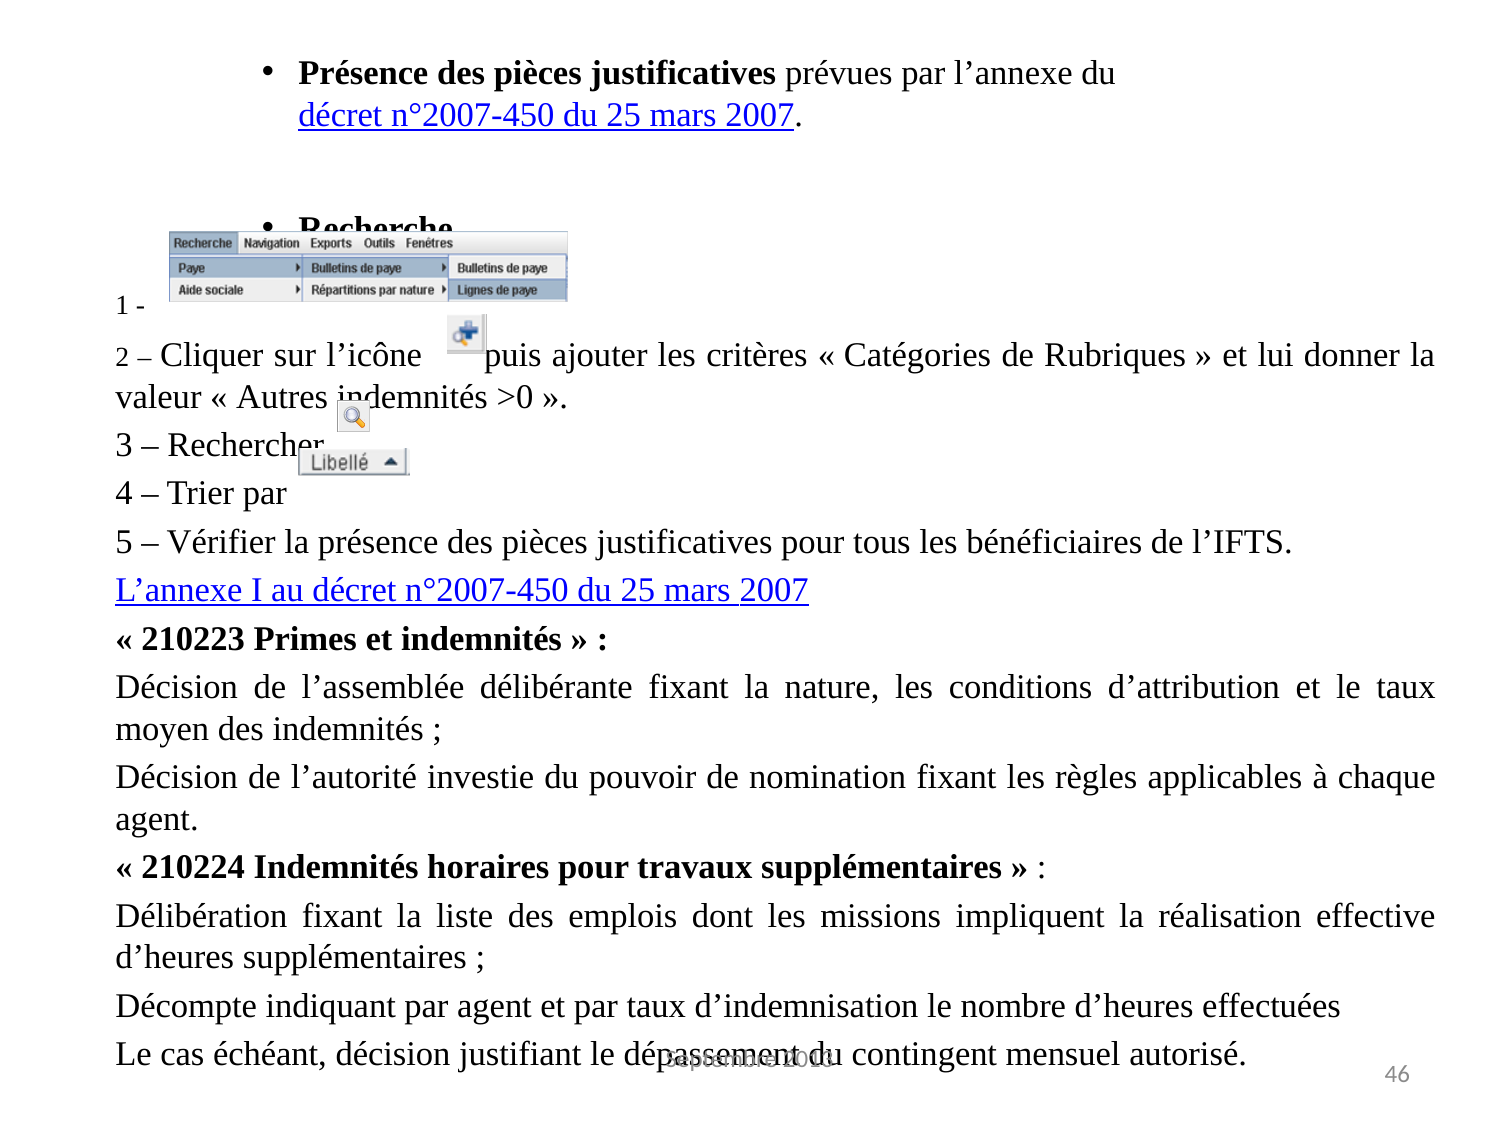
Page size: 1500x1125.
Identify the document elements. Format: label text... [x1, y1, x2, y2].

picture [447, 314, 491, 356]
picture [337, 400, 370, 433]
picture [169, 231, 570, 303]
slide_number 46 [1074, 1042, 1425, 1103]
list Présence des pièces justificatives prévues par l’annexe du décret n°2007-450 du 25 mars 2007. Recherche 1 - 2 – Cliquer sur l’icône puis ajouter les critères « Catégories de Rubriques » et lui donner la valeur « Autres indemnités >0 ». 3 – Rechercher 4 – Trier par 5 – Vérifier la présence des pièces justificatives pour tous les bénéficiaires de l’IFTS. L’annexe I au décret n°2007-450 du 25 mars 2007 « 210223 Primes et indemnités » : Décision de l’assemblée délibérante fixant la nature, les conditions d’attribution et le taux moyen des indemnités ; Décision de l’autorité investie du pouvoir de nomination fixant les règles applicables à chaque agent. « 210224 Indemnités horaires pour travaux supplémentaires » : Délibération fixant la liste des emplois dont les missions impliquent la réalisation effective d’heures supplémentaires ; Décompte indiquant par agent et par taux d’indemnisation le nombre d’heures effectuées Le cas échéant, décision justifiant le dépassement du contingent mensuel autorisé. [100, 42, 1451, 1083]
picture [297, 447, 410, 477]
footer Septembre 2013 [512, 1042, 988, 1103]
